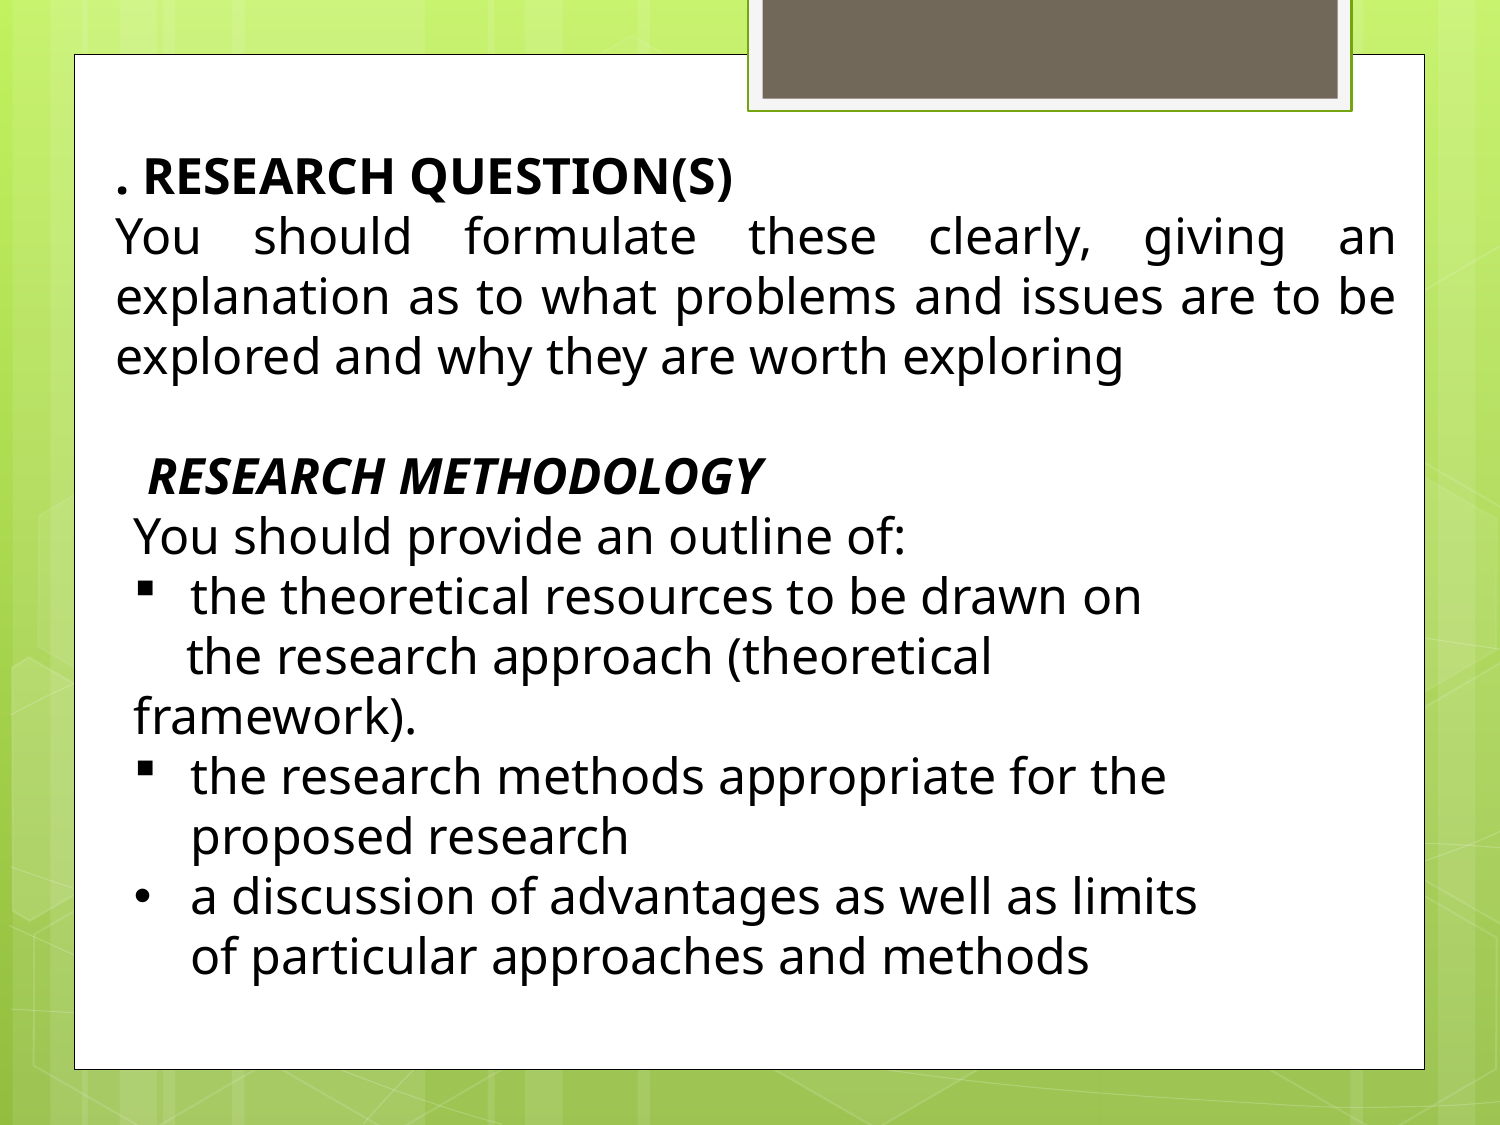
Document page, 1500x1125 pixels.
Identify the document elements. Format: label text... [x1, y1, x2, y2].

text_box . RESEARCH QUESTION(S) You should formulate these clearly, giving an explanation as to what problems and issues are to be explored and why they are worth exploring [100, 137, 1413, 393]
text_box RESEARCH METHODOLOGY You should provide an outline of: the theoretical resources to be drawn on the research approach (theoretical framework). the research methods appropriate for the proposed research a discussion of advantages as well as limits of particular approaches and methods [119, 437, 1270, 993]
